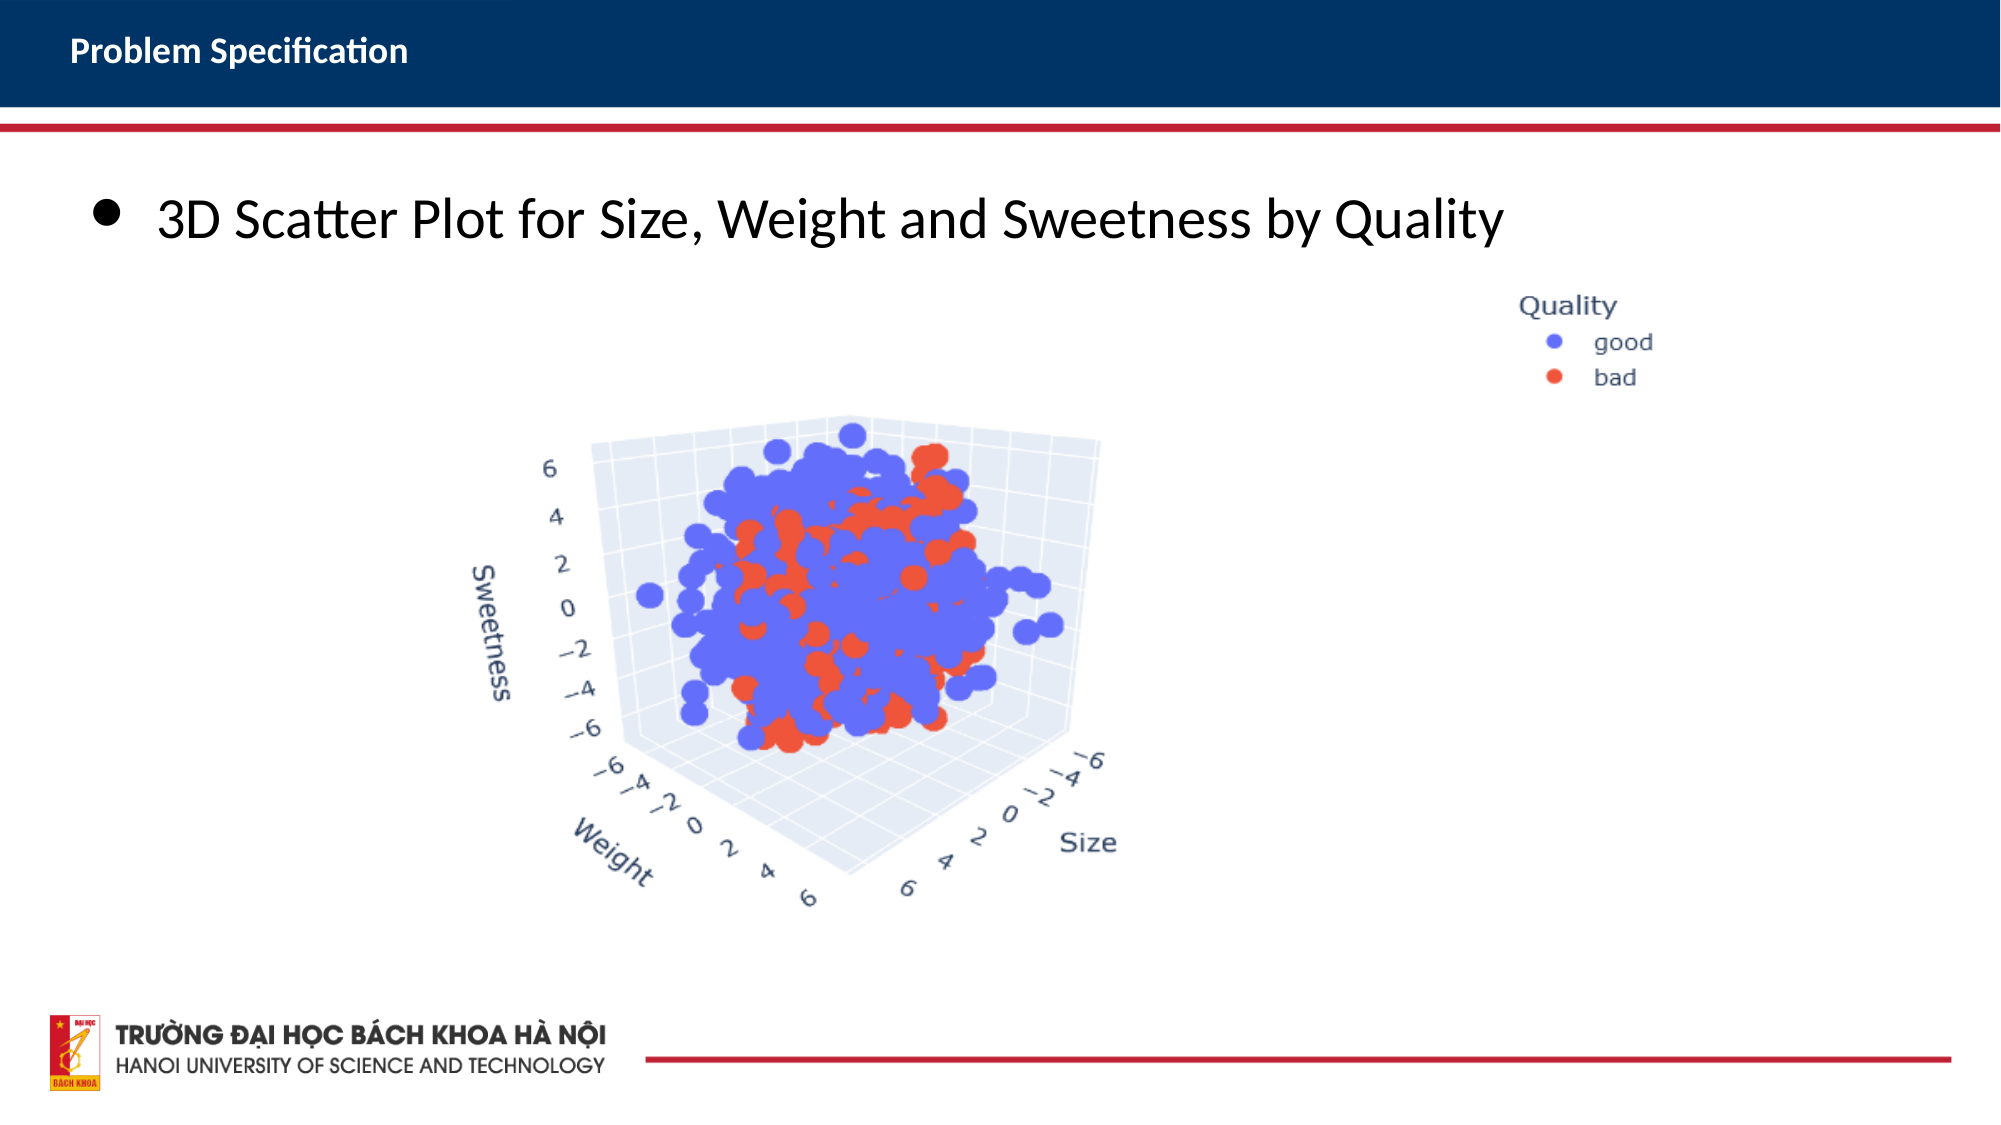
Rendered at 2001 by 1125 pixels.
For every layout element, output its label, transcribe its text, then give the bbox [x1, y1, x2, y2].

text_box 3D Scatter Plot for Size, Weight and Sweetness by Quality [66, 172, 1956, 978]
text_box Problem Specification [55, 18, 1945, 90]
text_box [279, 254, 1724, 984]
picture [0, 0, 2001, 1125]
